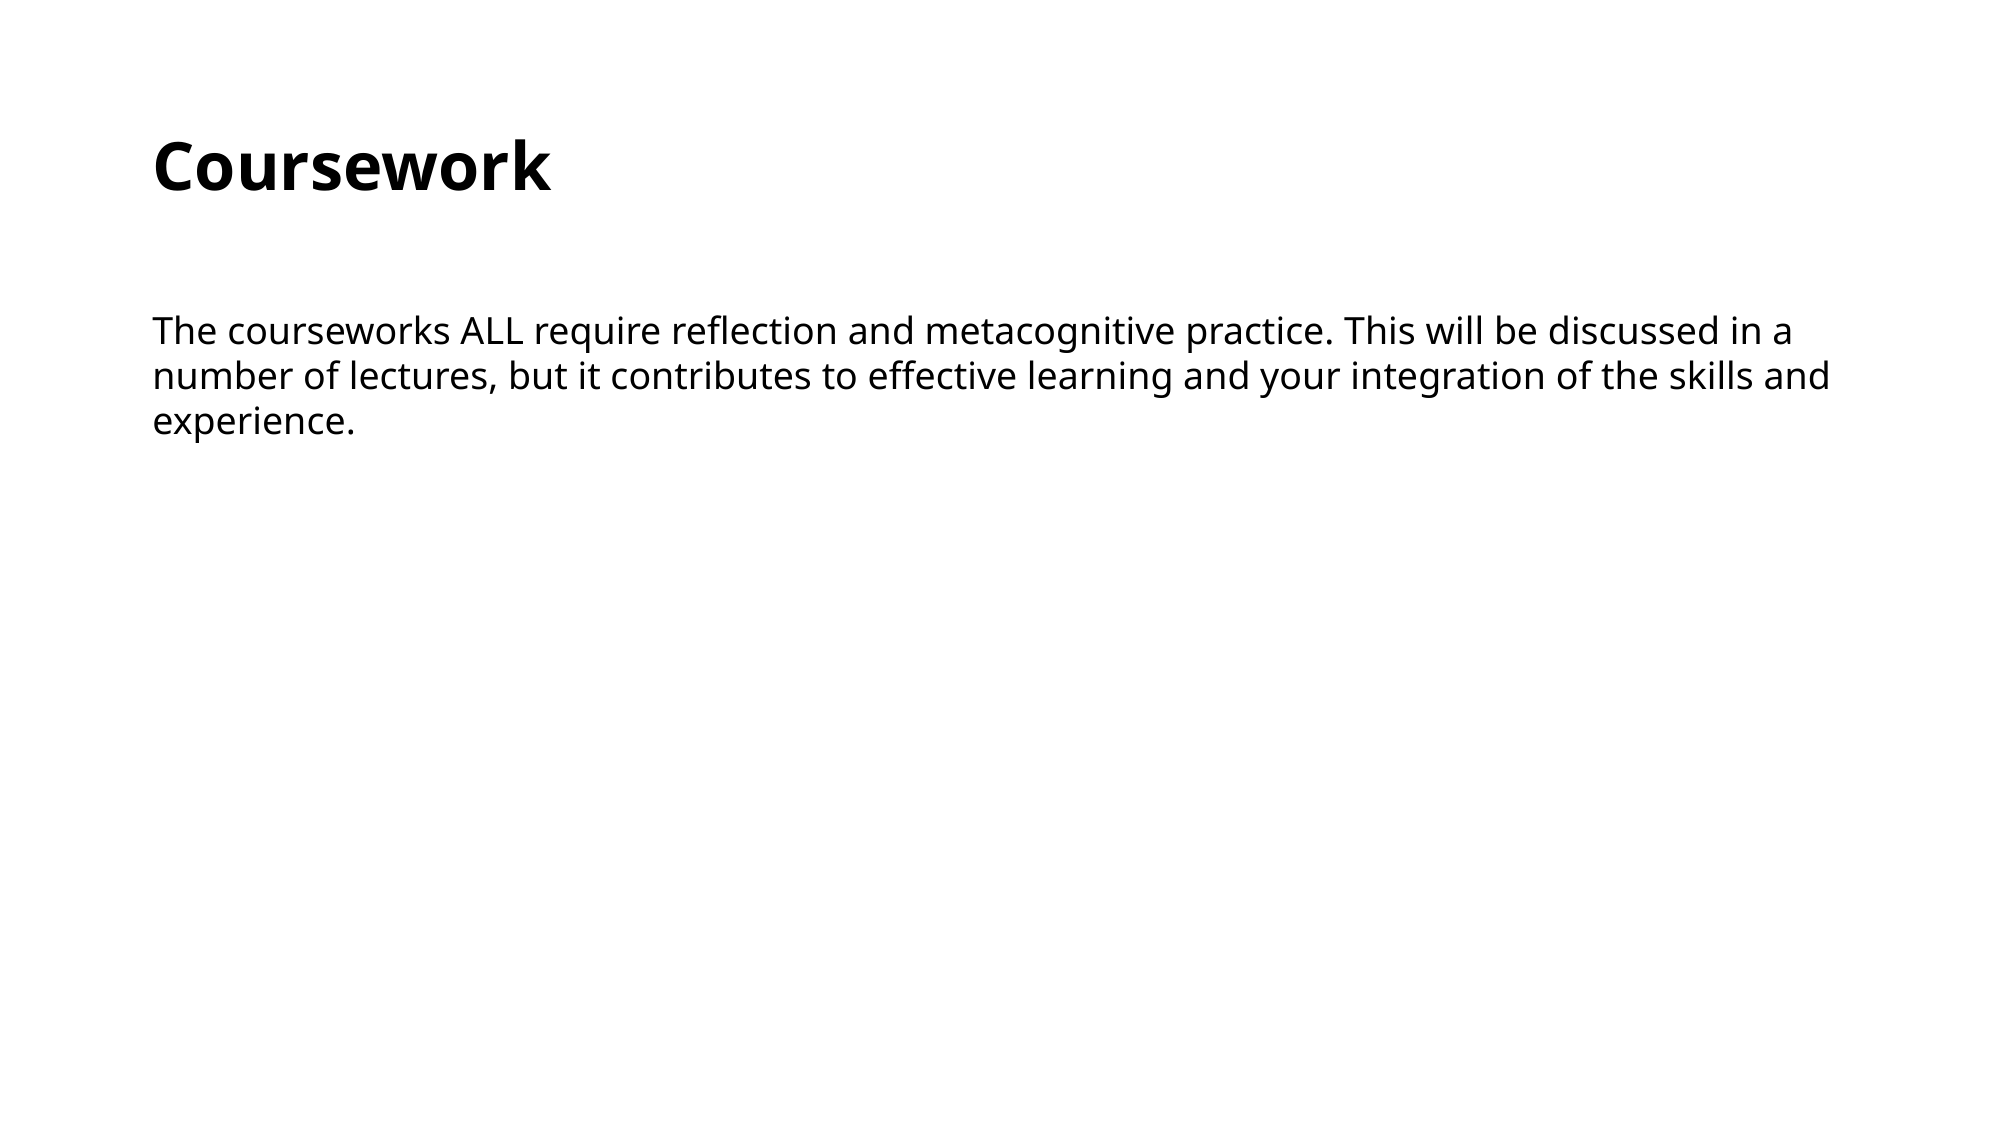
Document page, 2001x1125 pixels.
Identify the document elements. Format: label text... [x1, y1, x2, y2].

list The courseworks ALL require reflection and metacognitive practice. This will be discussed in a number of lectures, but it contributes to effective learning and your integration of the skills and experience. [137, 299, 1863, 1014]
title Coursework [137, 59, 1779, 278]
